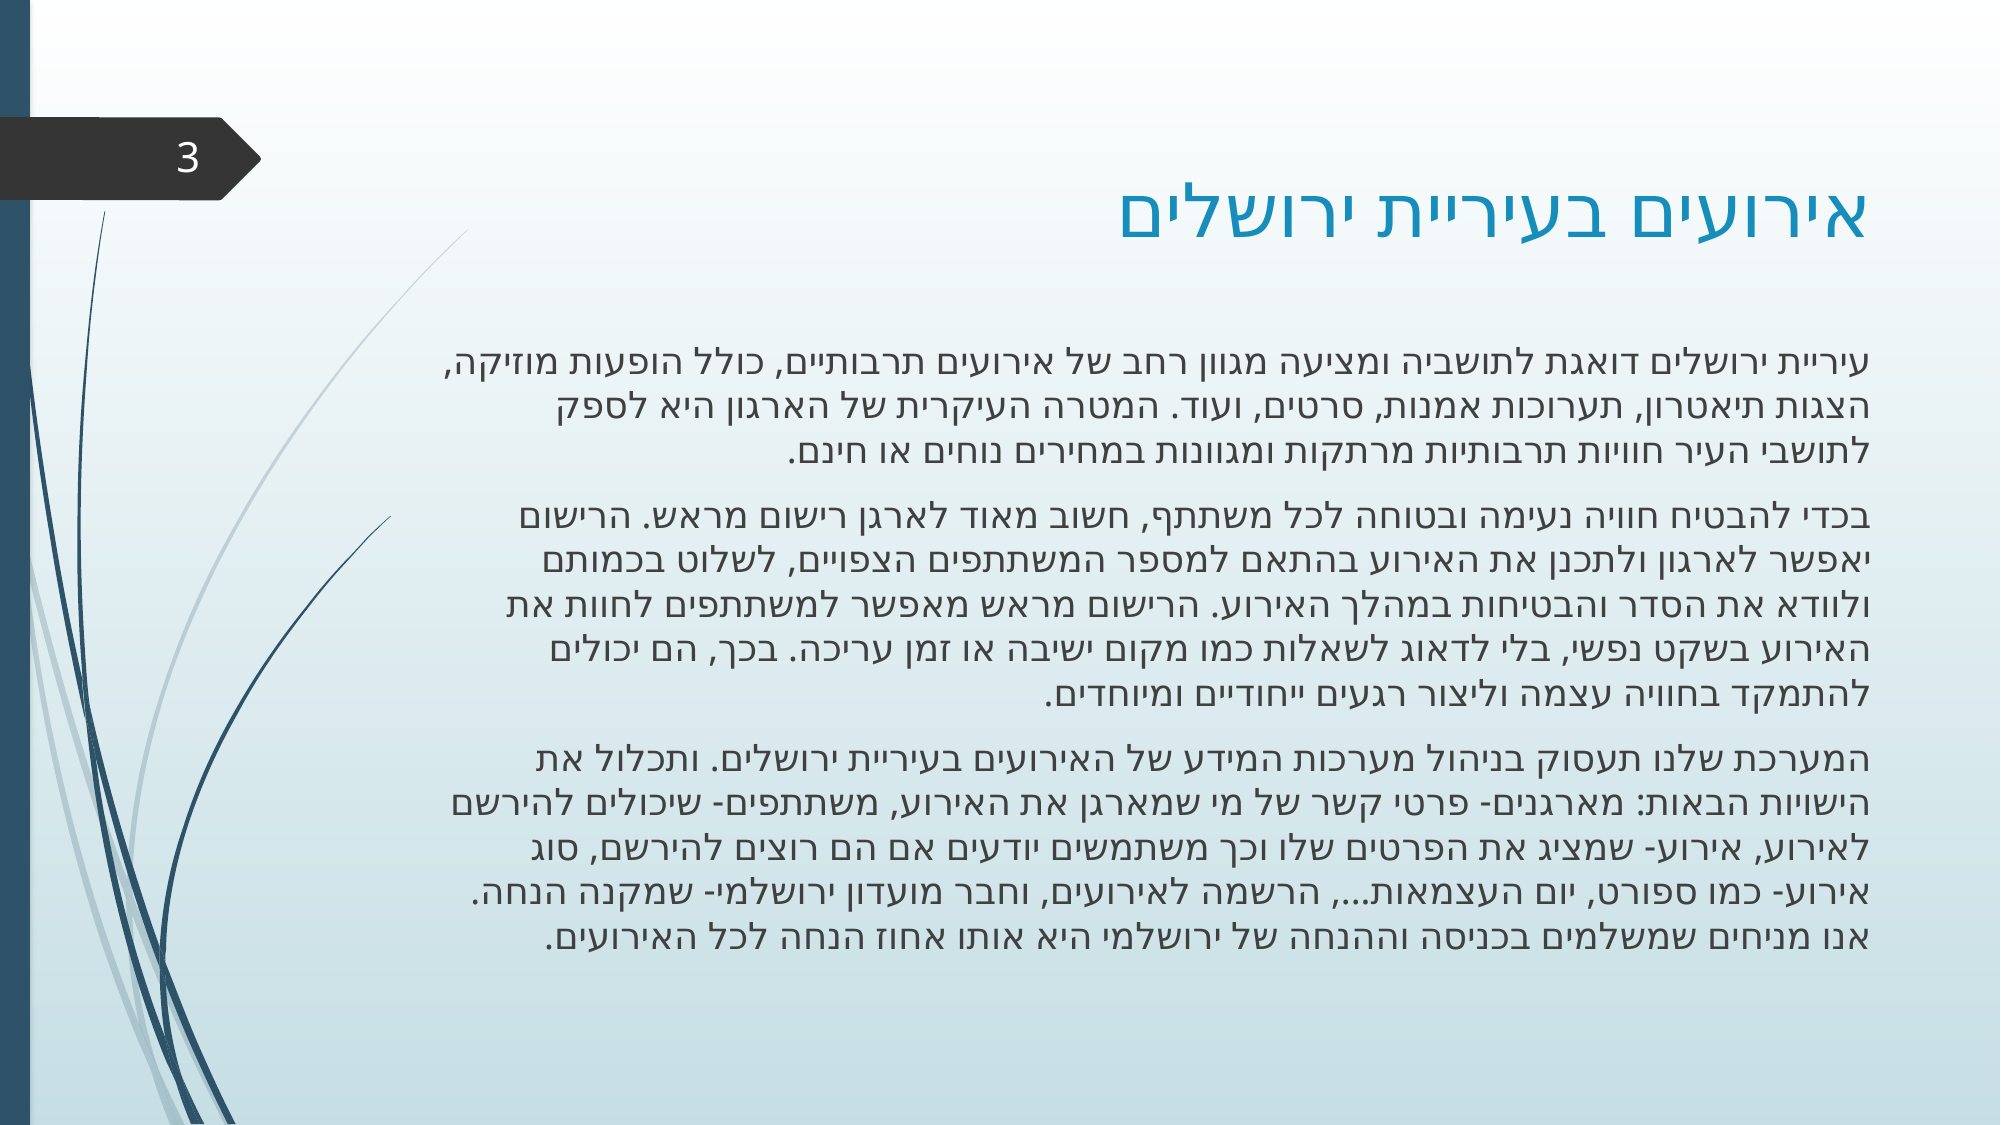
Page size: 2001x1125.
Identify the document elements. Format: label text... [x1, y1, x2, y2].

slide_number 3 [87, 129, 216, 190]
title אירועים בעיריית ירושלים [425, 102, 1888, 313]
list עיריית ירושלים דואגת לתושביה ומציעה מגוון רחב של אירועים תרבותיים, כולל הופעות מוזיקה, הצגות תיאטרון, תערוכות אמנות, סרטים, ועוד. המטרה העיקרית של הארגון היא לספק לתושבי העיר חוויות תרבותיות מרתקות ומגוונות במחירים נוחים או חינם. בכדי להבטיח חוויה נעימה ובטוחה לכל משתתף, חשוב מאוד לארגן רישום מראש. הרישום יאפשר לארגון ולתכנן את האירוע בהתאם למספר המשתתפים הצפויים, לשלוט בכמותם ולוודא את הסדר והבטיחות במהלך האירוע. הרישום מראש מאפשר למשתתפים לחוות את האירוע בשקט נפשי, בלי לדאוג לשאלות כמו מקום ישיבה או זמן עריכה. בכך, הם יכולים להתמקד בחוויה עצמה וליצור רגעים ייחודיים ומיוחדים. המערכת שלנו תעסוק בניהול מערכות המידע של האירועים בעיריית ירושלים. ותכלול את הישויות הבאות: מארגנים- פרטי קשר של מי שמארגן את האירוע, משתתפים- שיכולים להירשם לאירוע, אירוע- שמציג את הפרטים שלו וכך משתמשים יודעים אם הם רוצים להירשם, סוג אירוע- כמו ספורט, יום העצמאות..., הרשמה לאירועים, וחבר מועדון ירושלמי- שמקנה הנחה. אנו מניחים שמשלמים בכניסה וההנחה של ירושלמי היא אותו אחוז הנחה לכל האירועים. [424, 329, 1888, 986]
